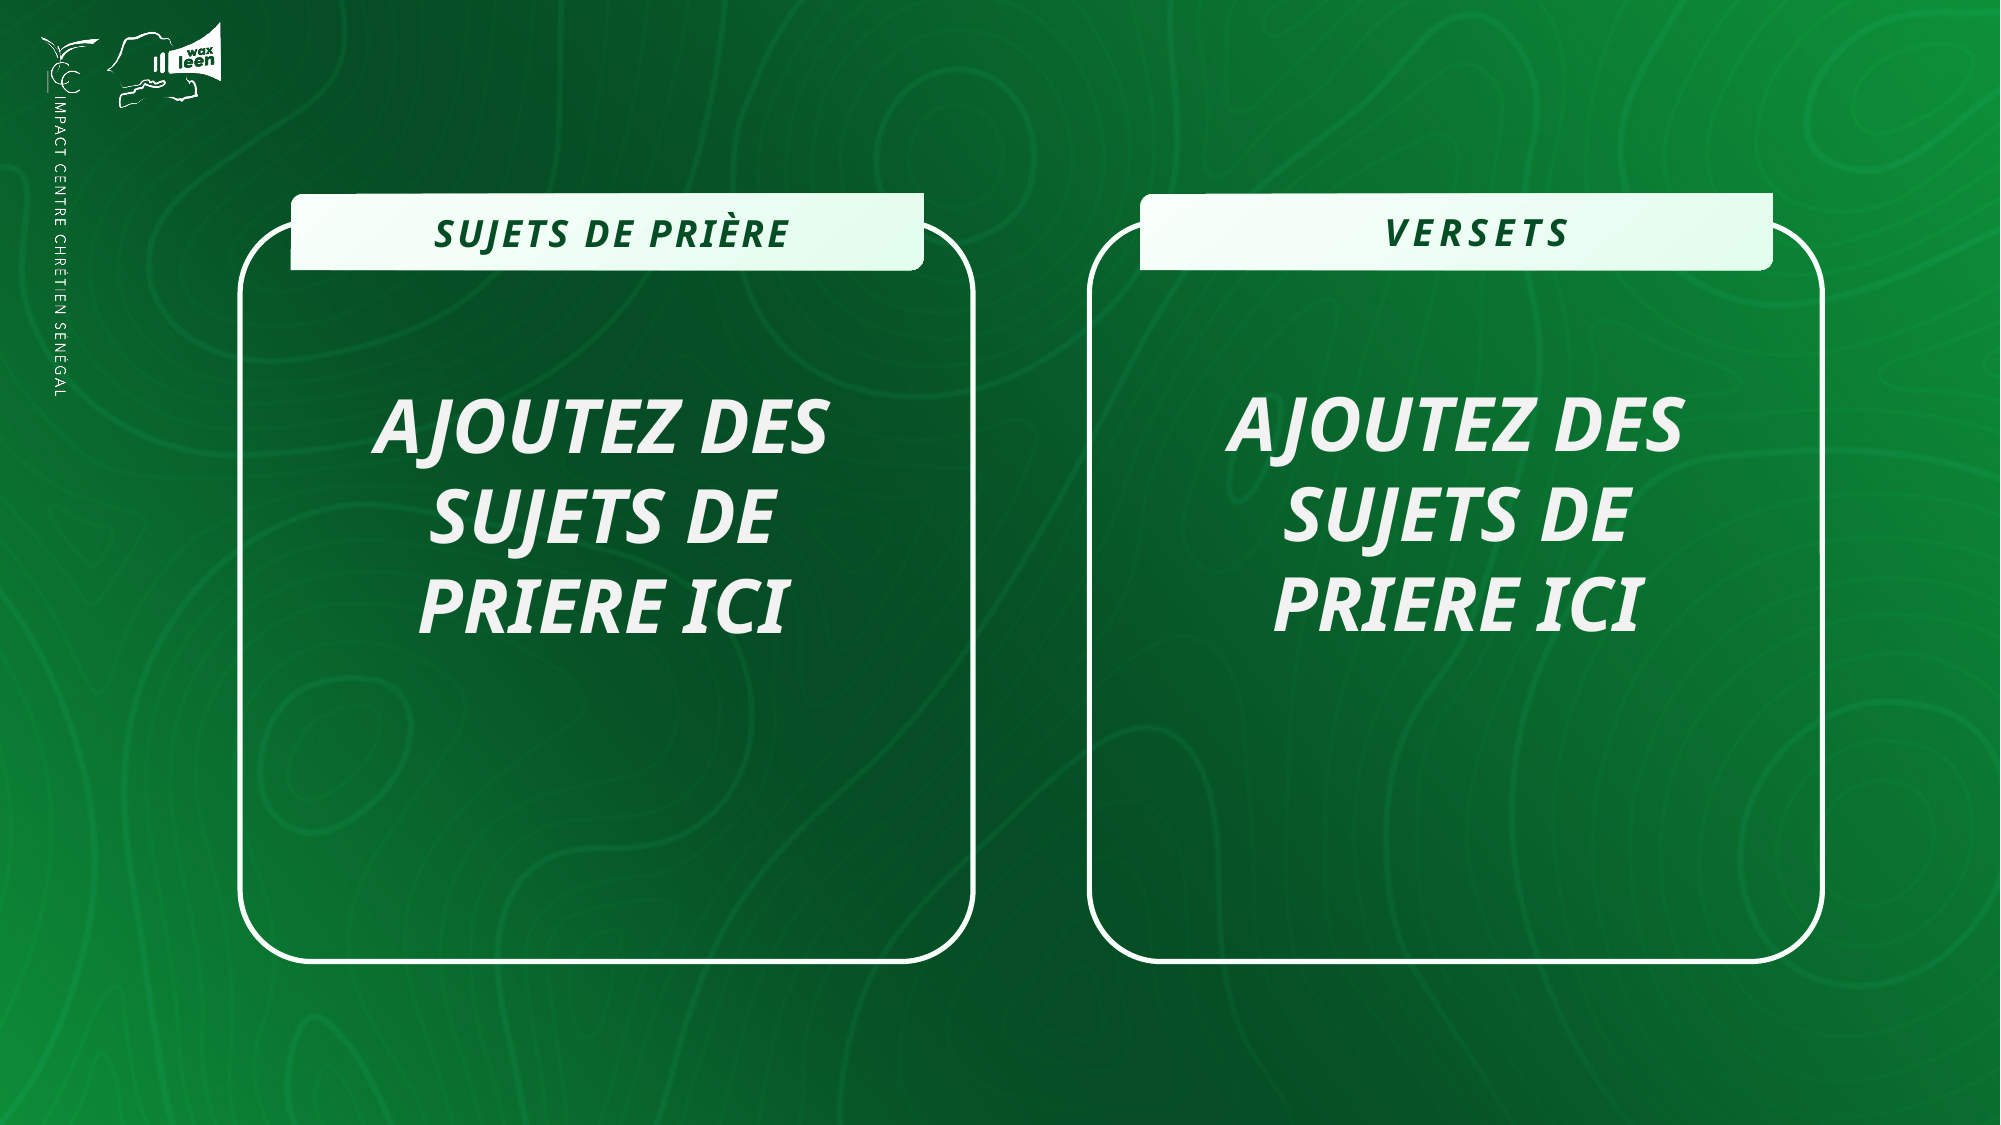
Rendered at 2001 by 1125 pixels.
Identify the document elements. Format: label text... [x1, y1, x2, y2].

picture [0, 0, 2000, 1125]
text_box AJOUTEZ DES SUJETS DE PRIERE ICI [295, 370, 911, 656]
text_box AJOUTEZ DES SUJETS DE PRIERE ICI [1149, 368, 1765, 654]
